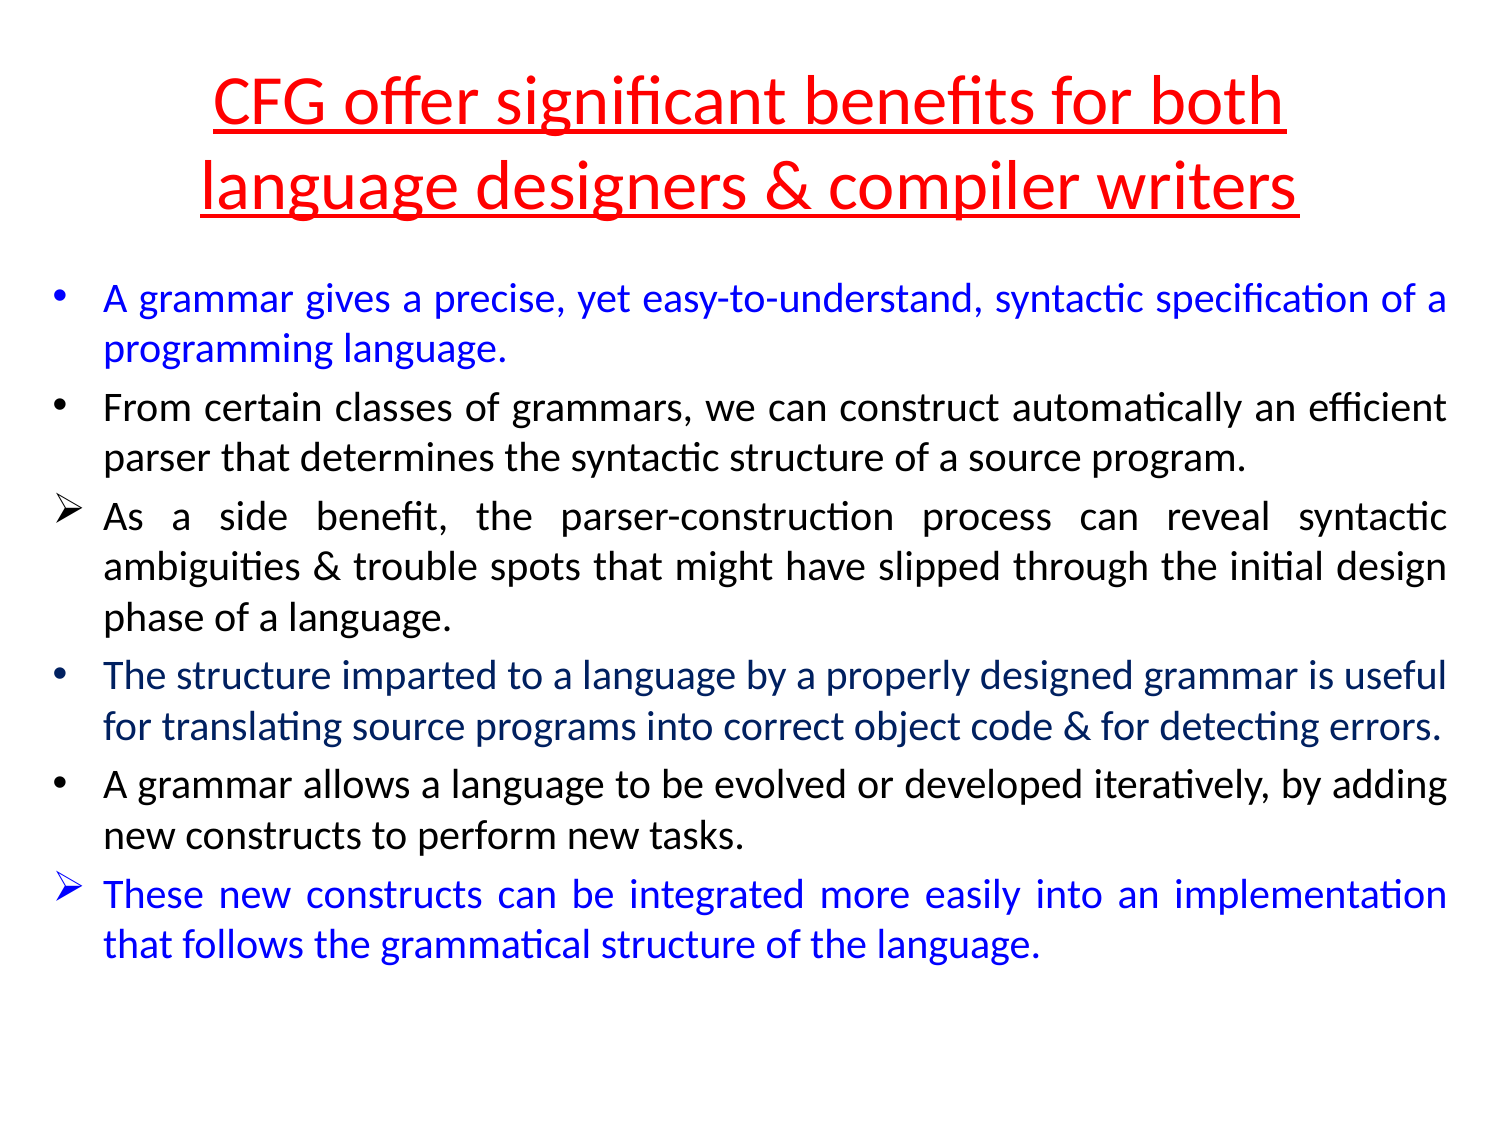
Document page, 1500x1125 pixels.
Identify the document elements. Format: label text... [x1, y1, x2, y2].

list A grammar gives a precise, yet easy-to-understand, syntactic specification of a programming language. From certain classes of grammars, we can construct automatically an efficient parser that determines the syntactic structure of a source program. As a side benefit, the parser-construction process can reveal syntactic ambiguities & trouble spots that might have slipped through the initial design phase of a language. The structure imparted to a language by a properly designed grammar is useful for translating source programs into correct object code & for detecting errors. A grammar allows a language to be evolved or developed iteratively, by adding new constructs to perform new tasks. These new constructs can be integrated more easily into an implementation that follows the grammatical structure of the language. [37, 262, 1463, 1050]
title CFG offer significant benefits for both language designers & compiler writers [75, 45, 1425, 233]
